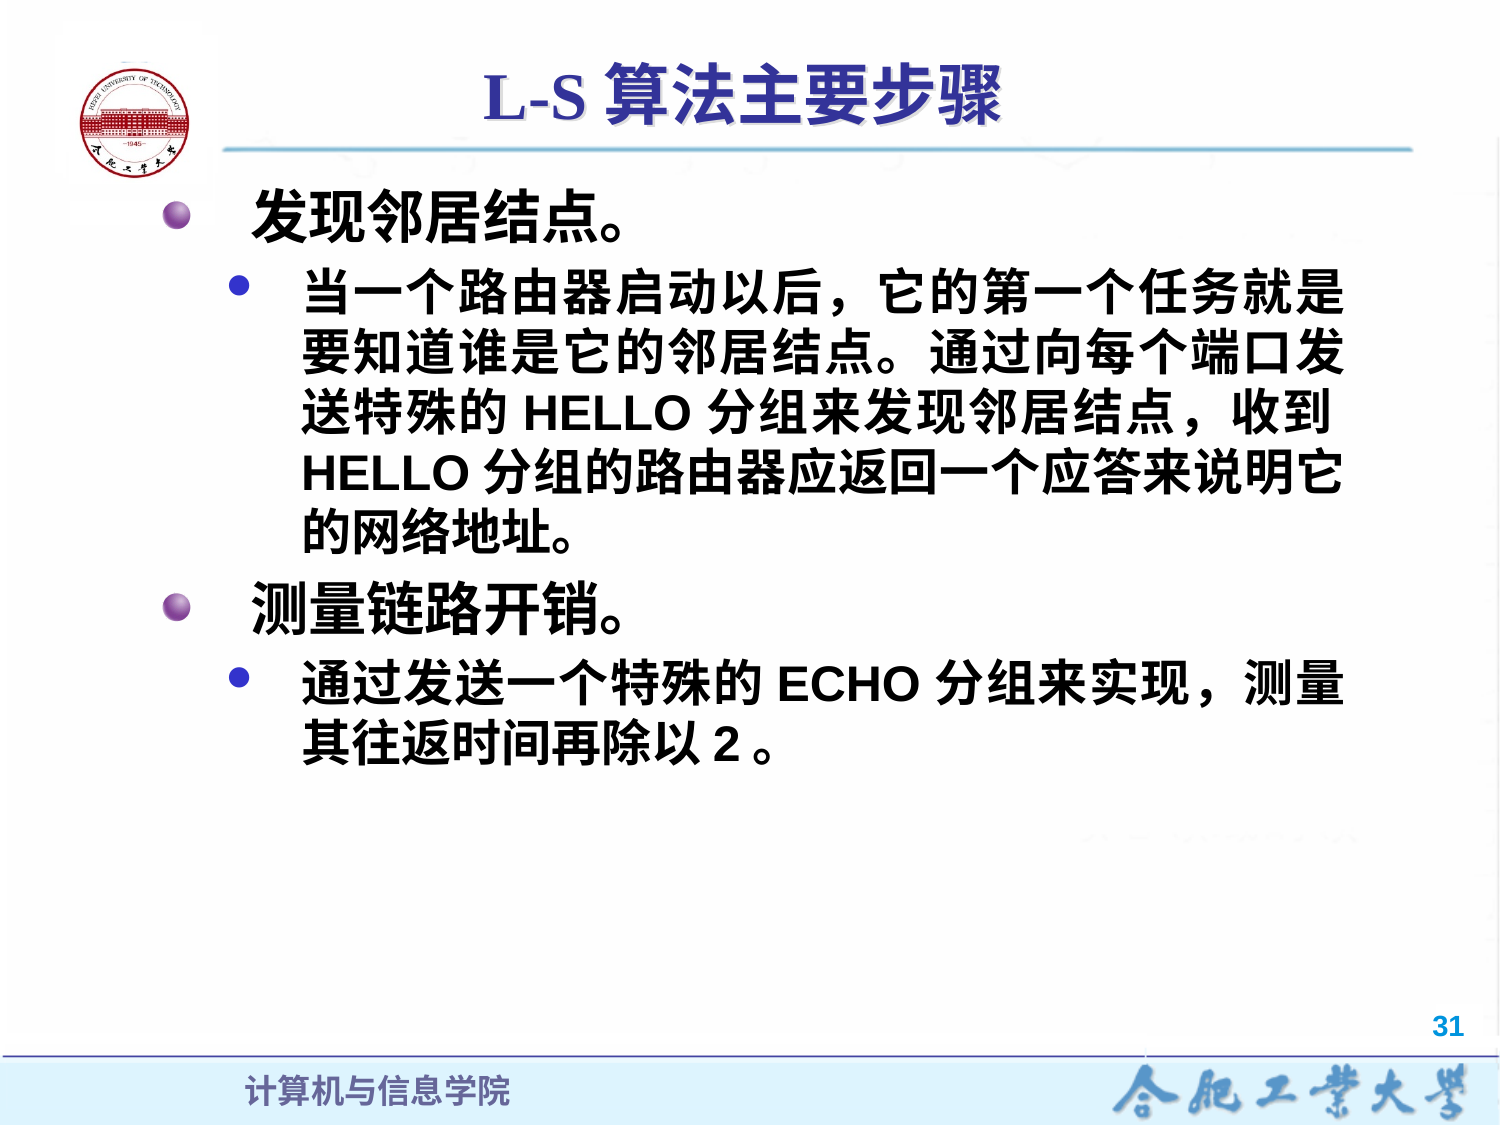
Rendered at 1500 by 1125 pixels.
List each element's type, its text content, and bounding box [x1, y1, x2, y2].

title L-S算法主要步骤 [159, 36, 1329, 149]
list 发现邻居结点。 当一个路由器启动以后，它的第一个任务就是要知道谁是它的邻居结点。通过向每个端口发送特殊的HELLO分组来发现邻居结点，收到HELLO分组的路由器应返回一个应答来说明它的网络地址。 测量链路开销。 通过发送一个特殊的ECHO分组来实现，测量其往返时间再除以2。 [147, 172, 1361, 786]
picture [0, 0, 1500, 1125]
